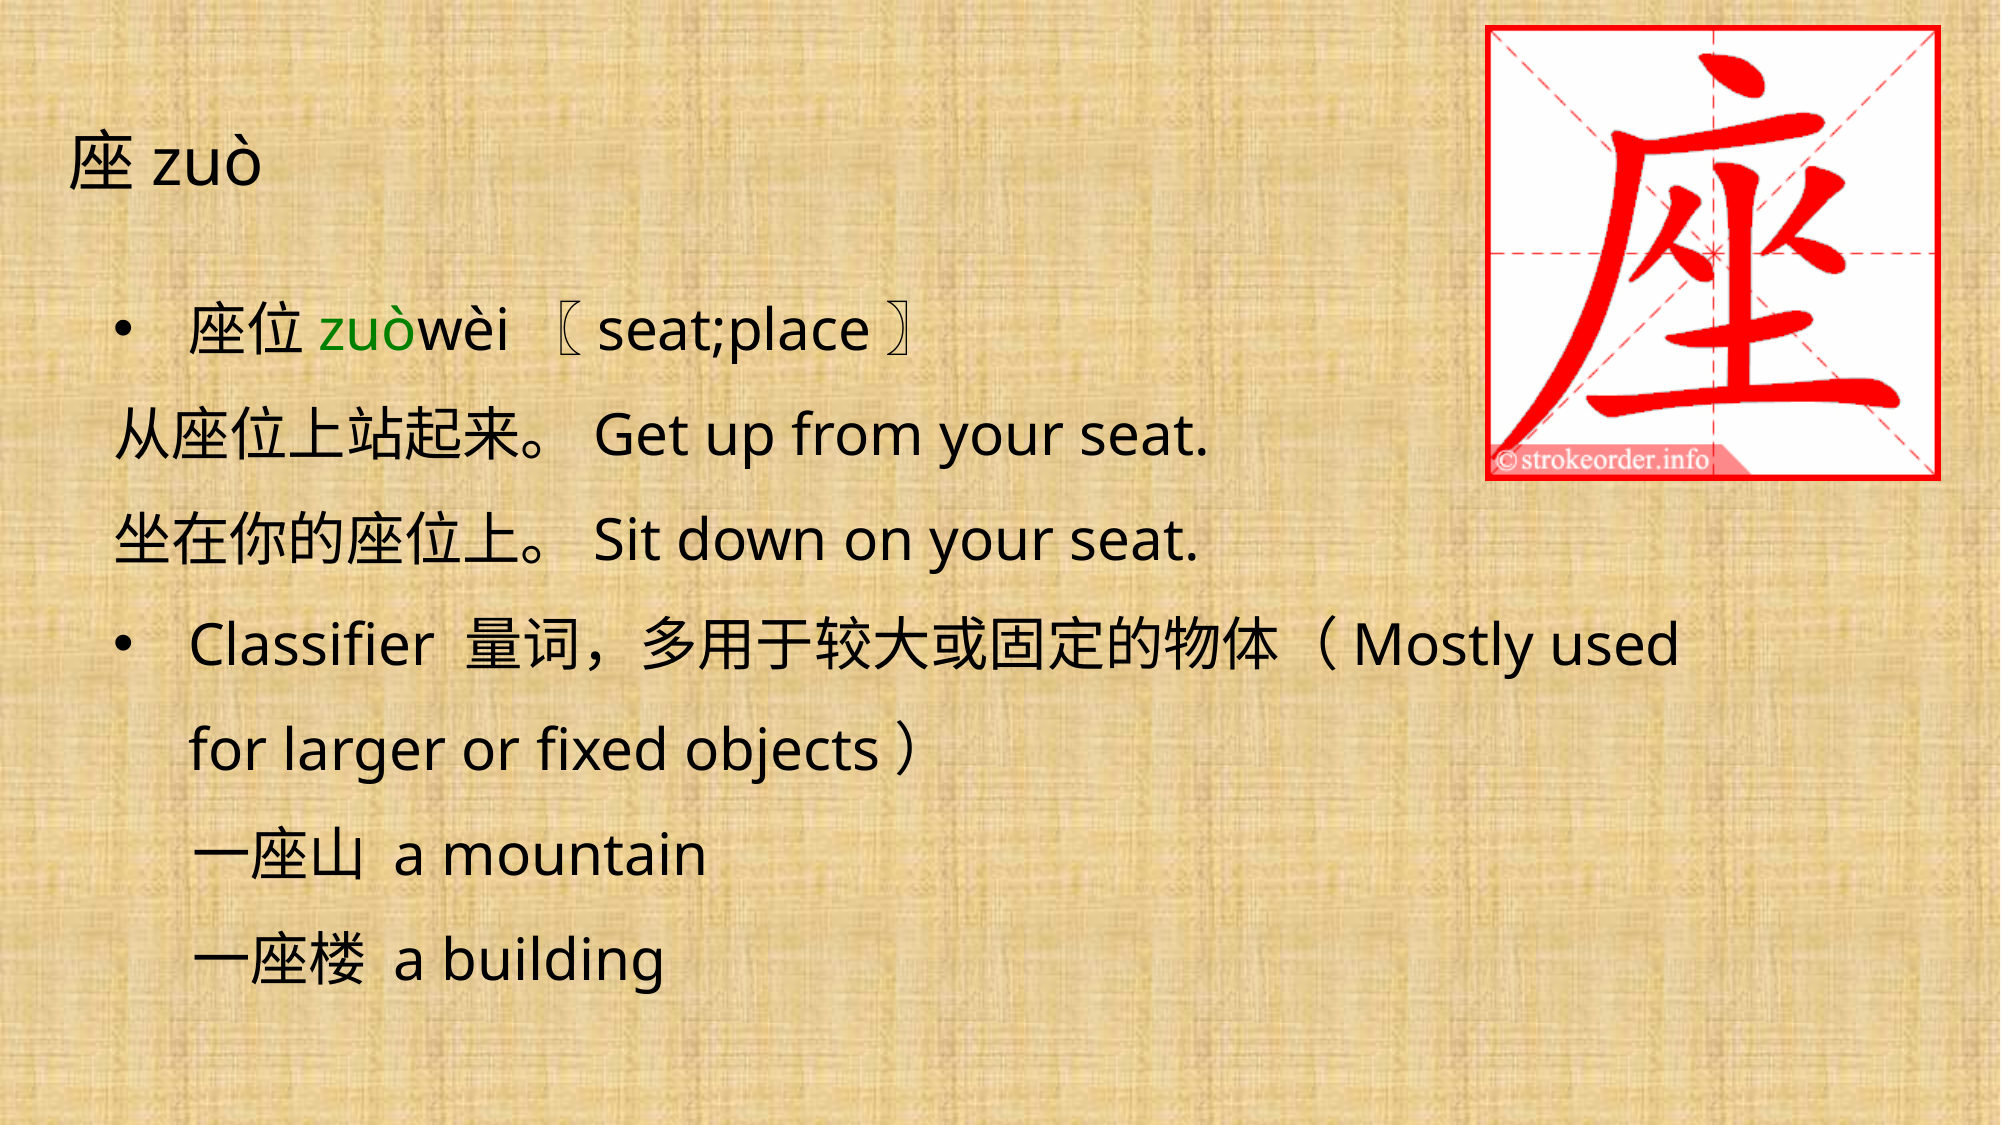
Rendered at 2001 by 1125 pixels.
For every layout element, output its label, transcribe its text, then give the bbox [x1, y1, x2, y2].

text_box 座位zuòwèi〖seat;place〗 从座位上站起来。Get up from your seat. 坐在你的座位上。Sit down on your seat. Classifier 量词，多用于较大或固定的物体（Mostly used for larger or fixed objects） 一座山 a mountain 一座楼 a building [98, 249, 1788, 1000]
picture [0, 0, 2001, 1125]
text_box 座zuò [53, 111, 279, 207]
